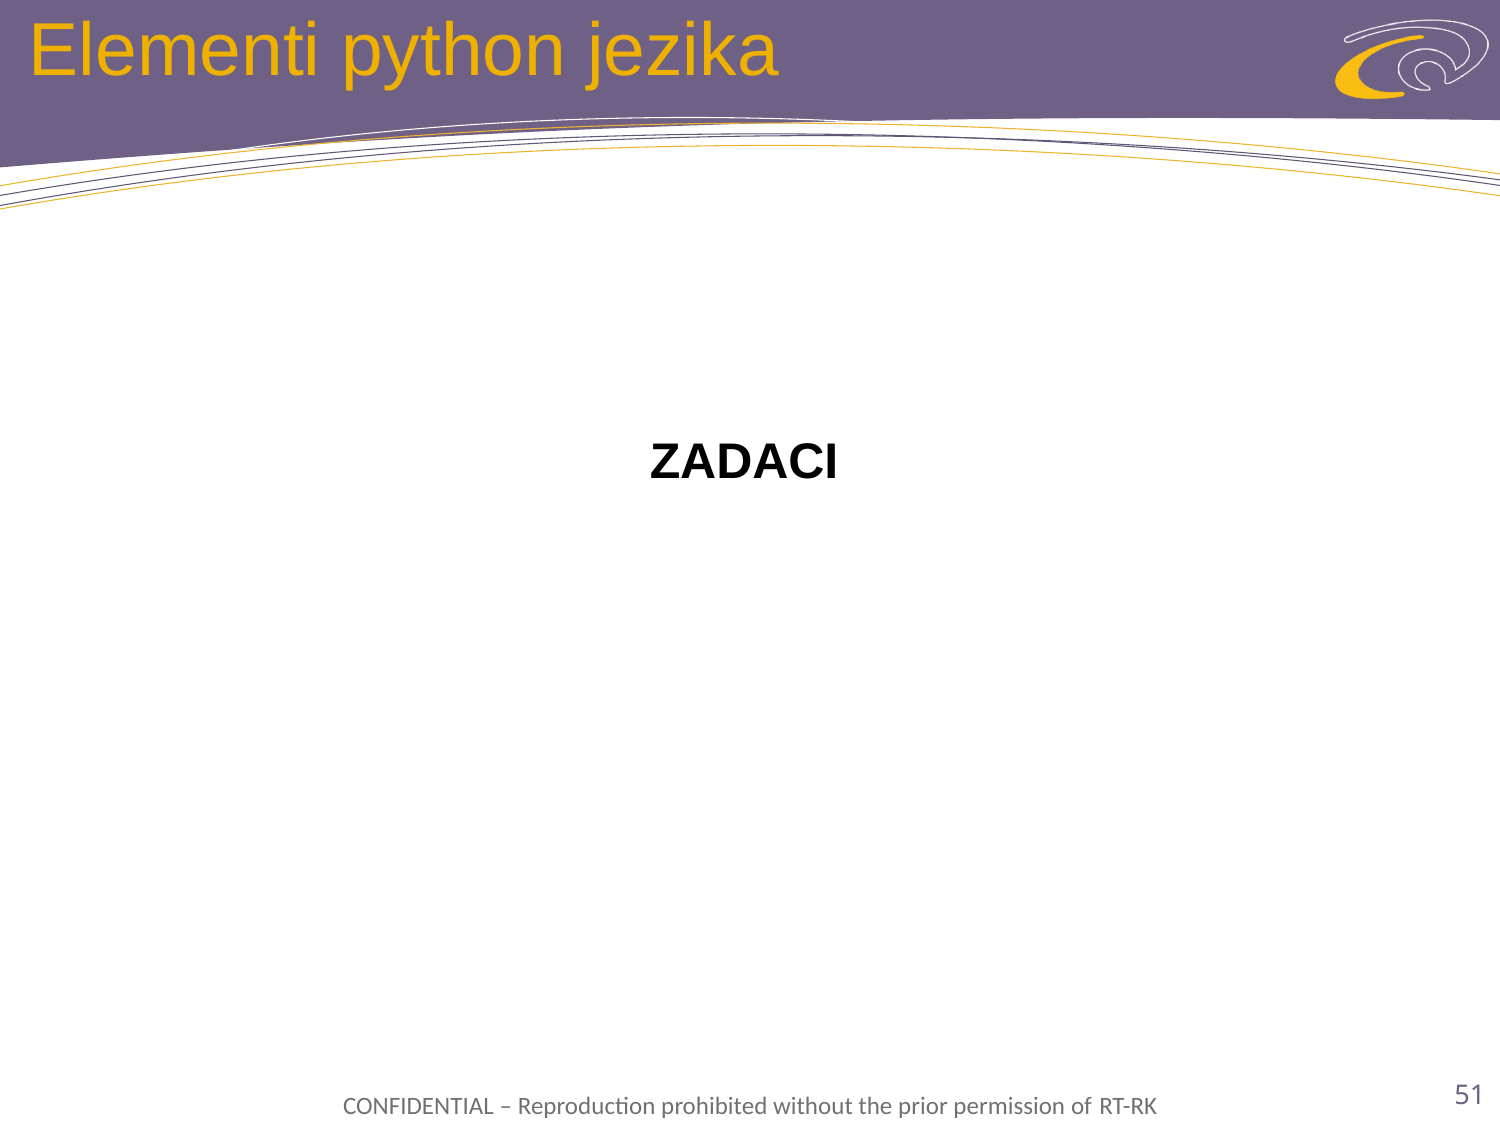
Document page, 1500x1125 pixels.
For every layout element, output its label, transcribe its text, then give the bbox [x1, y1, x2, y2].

picture [1322, 0, 1500, 102]
list ZADACI [218, 420, 1270, 823]
title Elementi python jezika [13, 0, 1313, 119]
